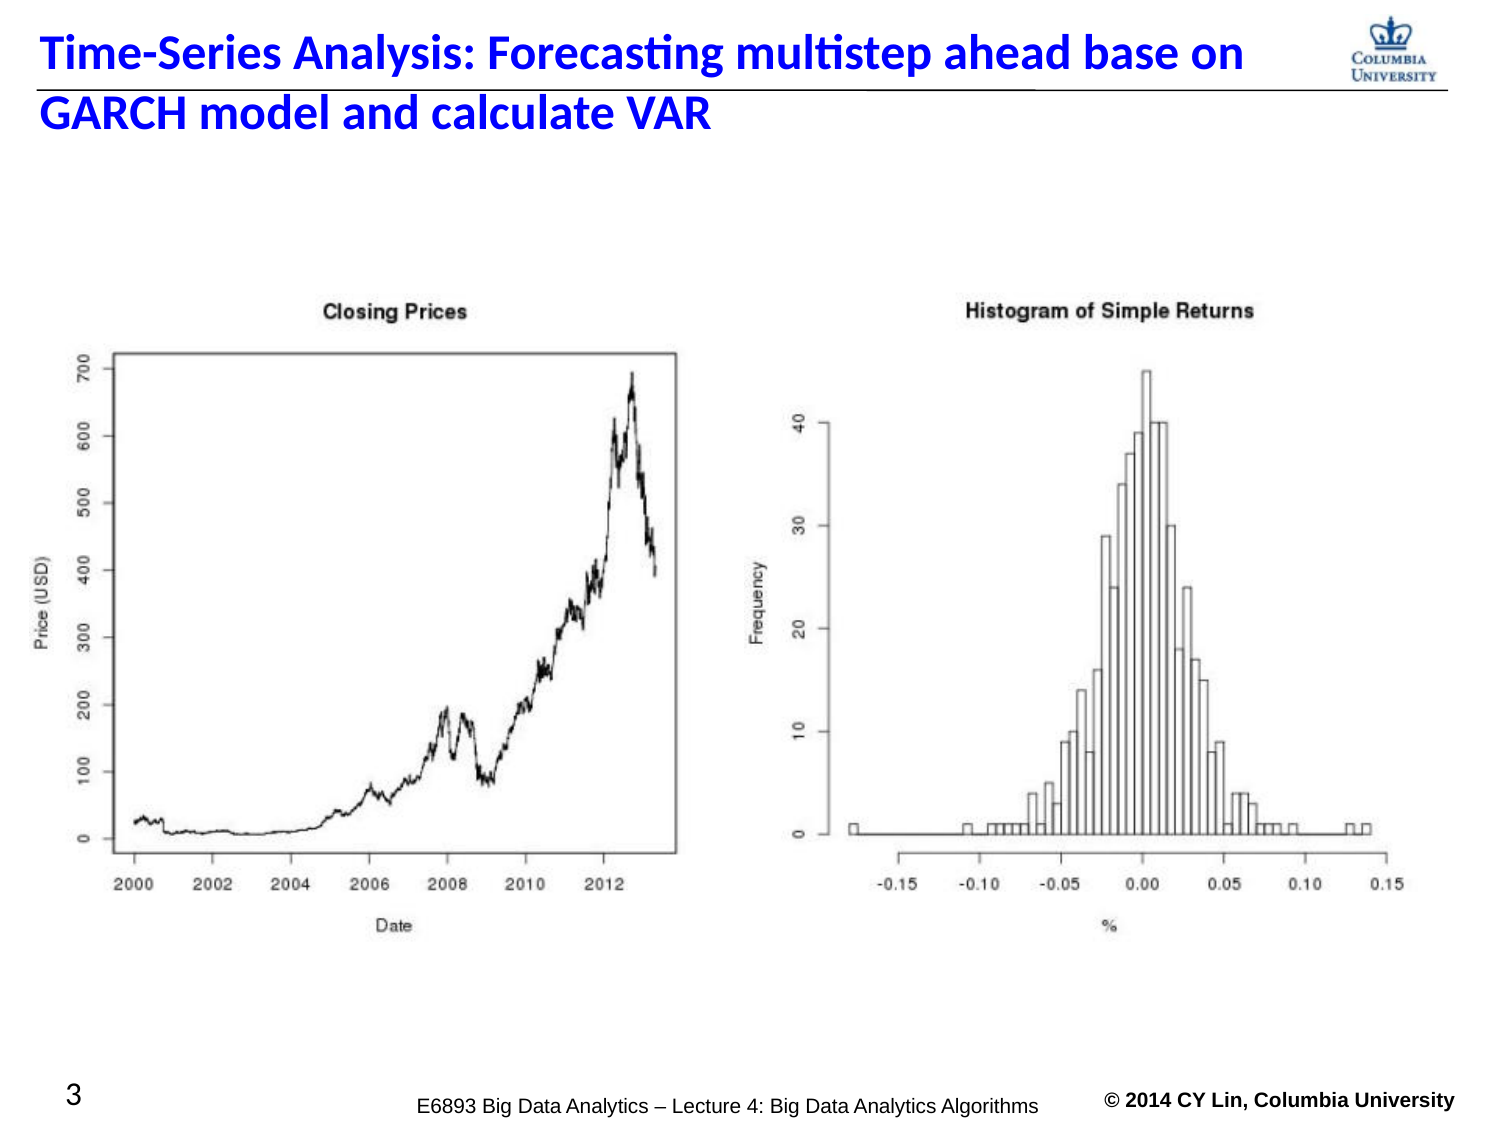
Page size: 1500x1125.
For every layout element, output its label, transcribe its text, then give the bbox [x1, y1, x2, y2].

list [29, 268, 720, 959]
text_box Time-Series Analysis: Forecasting multistep ahead base on GARCH model and calculate VAR [24, 12, 1363, 148]
slide_number 3 [50, 1064, 261, 1125]
picture [1363, 14, 1438, 85]
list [744, 268, 1435, 960]
